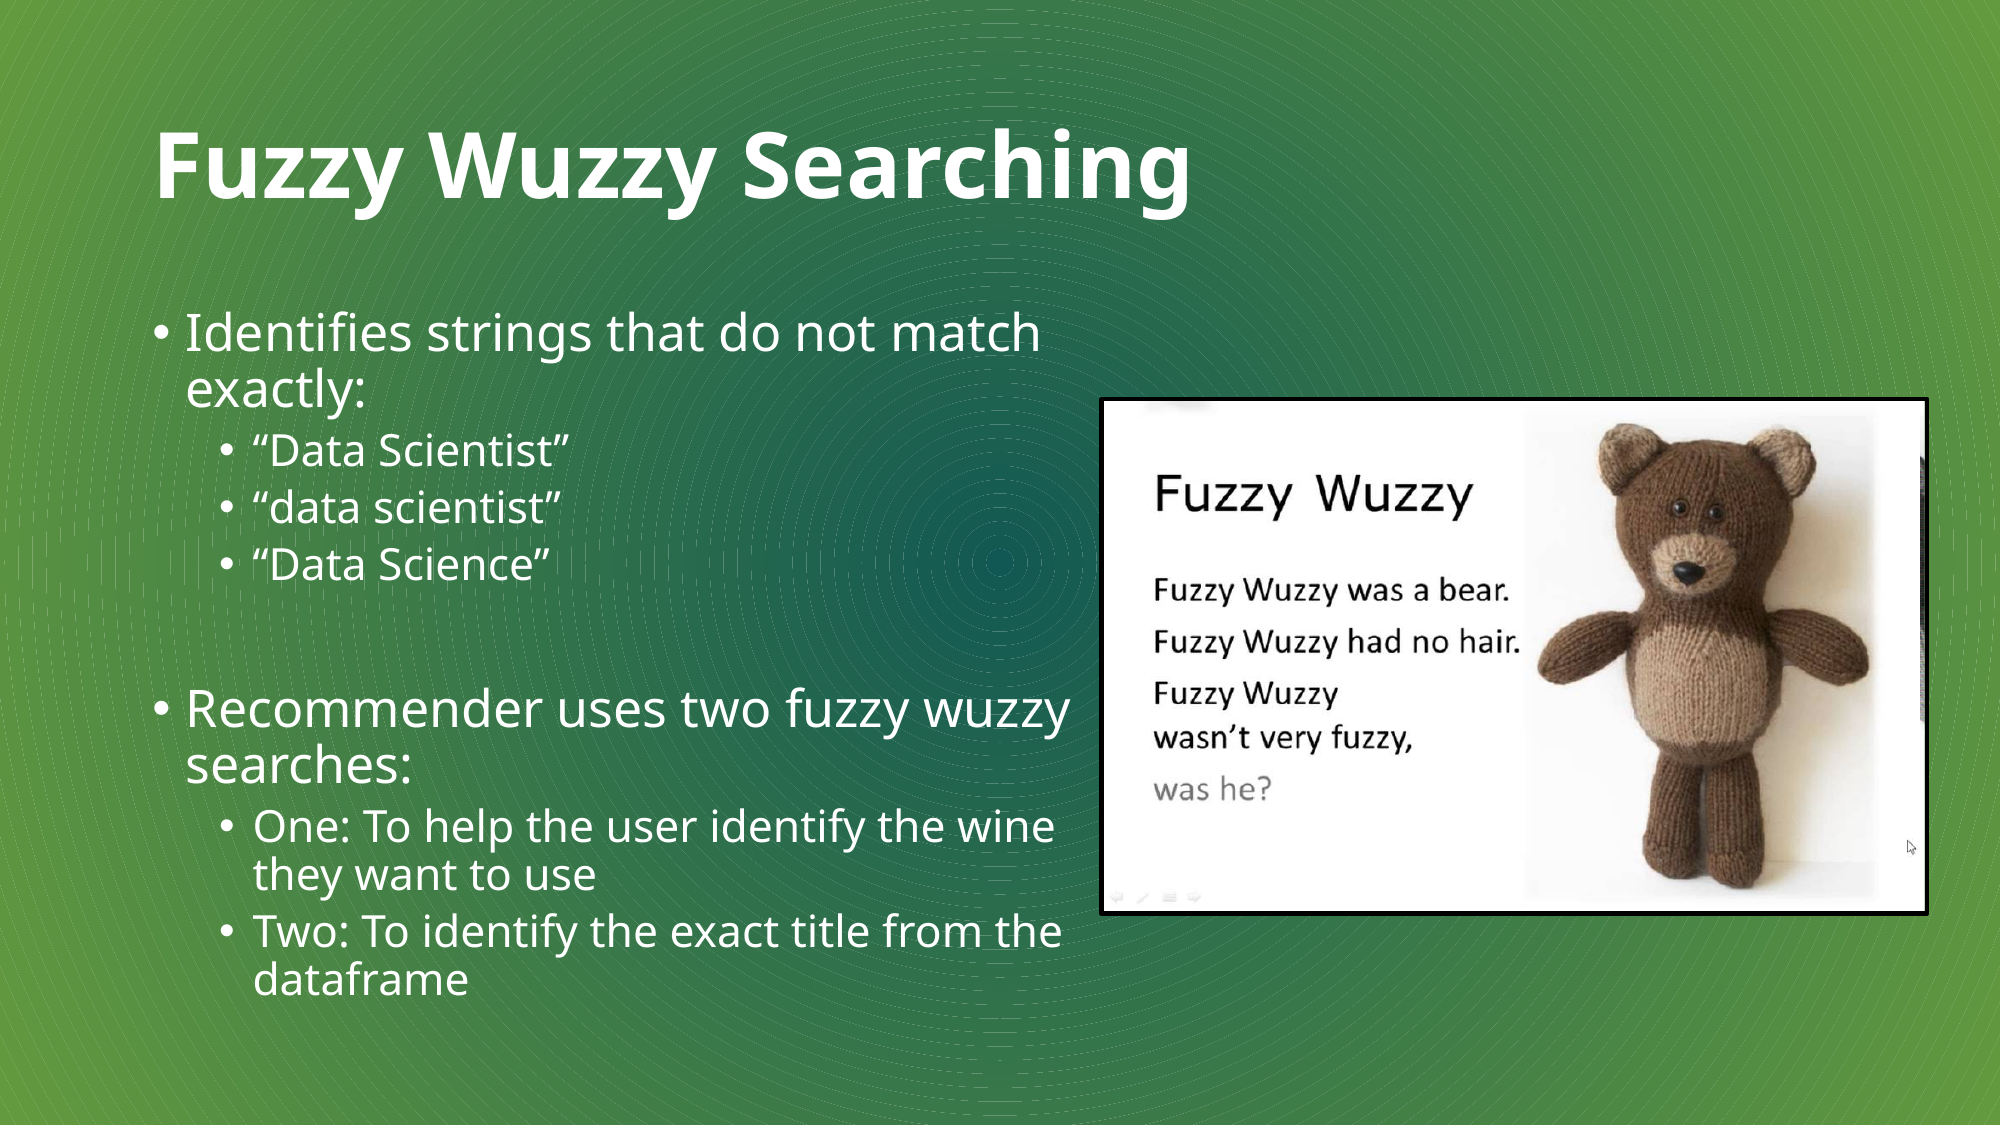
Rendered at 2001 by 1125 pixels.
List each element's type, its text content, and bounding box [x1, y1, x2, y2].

list Identifies strings that do not match exactly: “Data Scientist” “data scientist” “Data Science” Recommender uses two fuzzy wuzzy searches: One: To help the user identify the wine they want to use Two: To identify the exact title from the dataframe [137, 299, 1104, 1014]
picture [1103, 401, 1925, 912]
title Fuzzy Wuzzy Searching [137, 59, 1863, 278]
